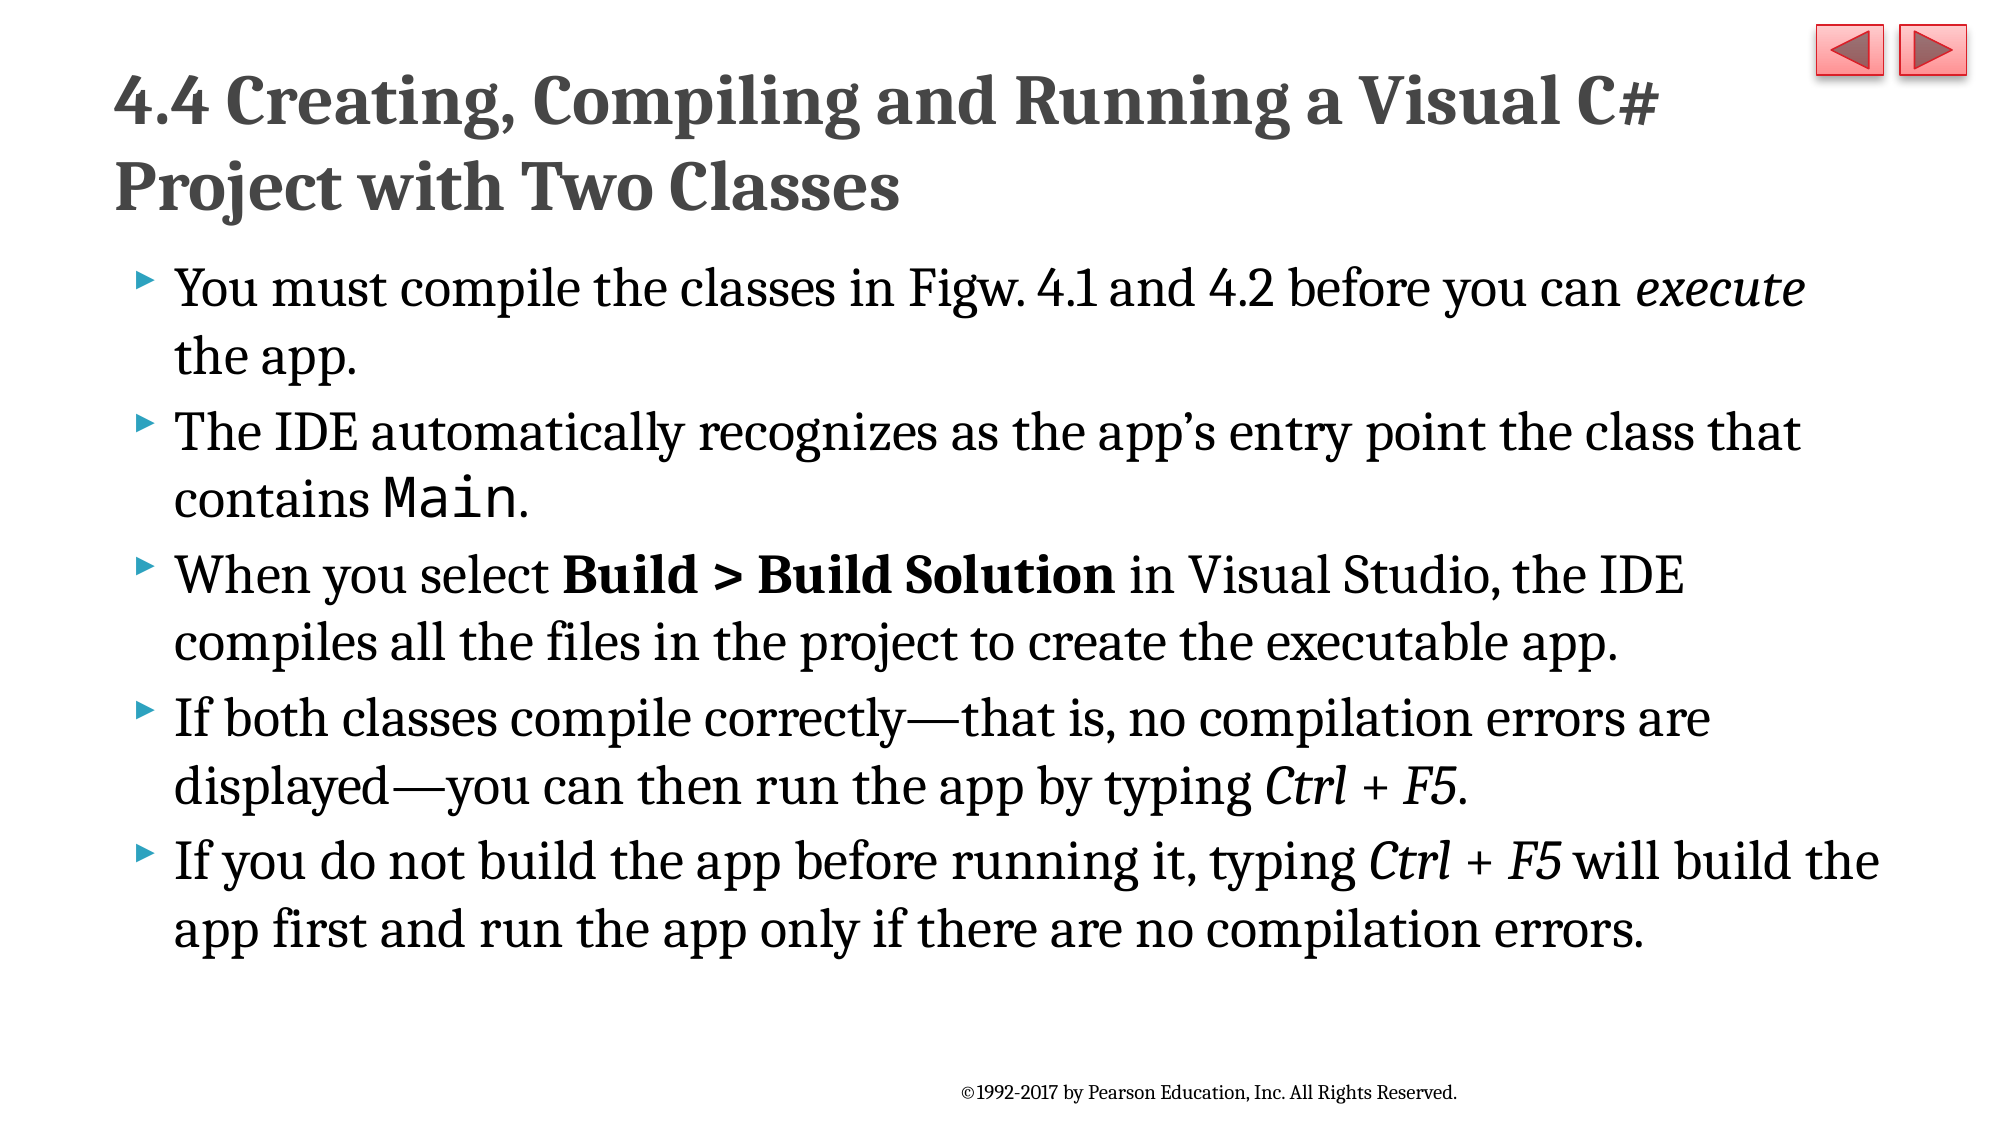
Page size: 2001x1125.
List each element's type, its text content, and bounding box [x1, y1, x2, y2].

title 4.4 Creating, Compiling and Running a Visual C# Project with Two Classes [99, 45, 1900, 233]
footer ©1992-2017 by Pearson Education, Inc. All Rights Reserved. [900, 1051, 1473, 1112]
list You must compile the classes in Figw. 4.1 and 4.2 before you can execute the app. The IDE automatically recognizes as the app’s entry point the class that contains Main. When you select Build > Build Solution in Visual Studio, the IDE compiles all the files in the project to create the executable app. If both classes compile correctly—that is, no compilation errors are displayed—you can then run the app by typing Ctrl + F5. If you do not build the app before running it, typing Ctrl + F5 will build the app first and run the app only if there are no compilation errors. [99, 242, 1900, 986]
